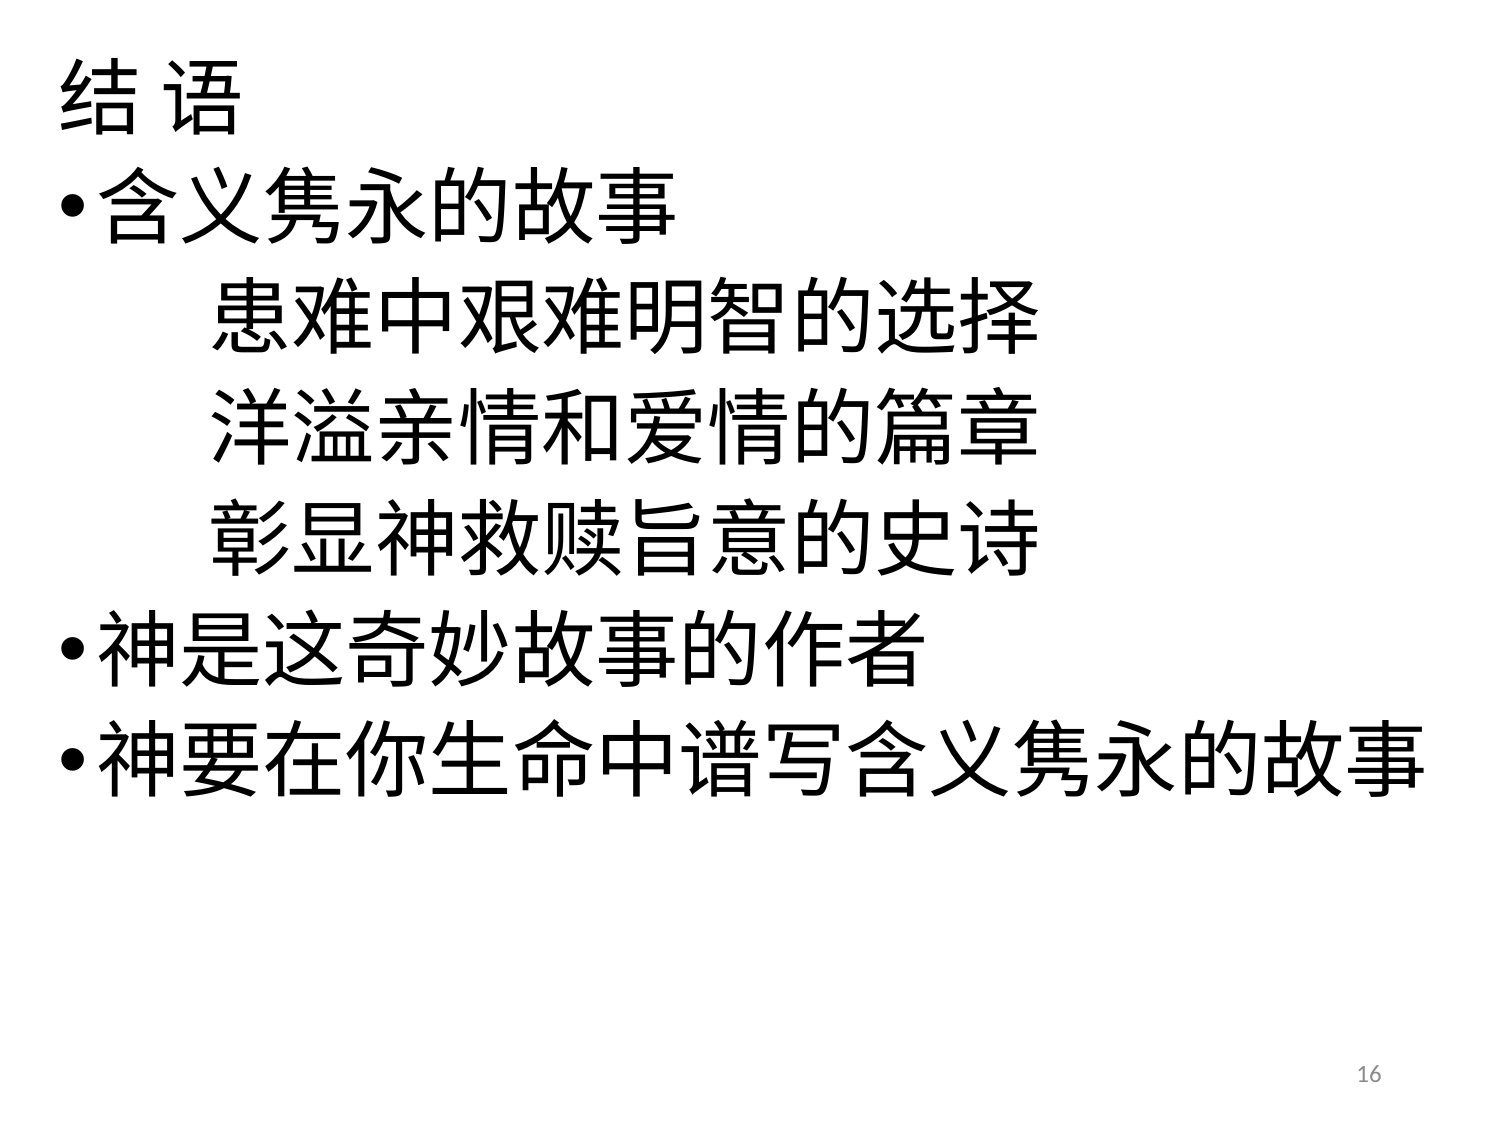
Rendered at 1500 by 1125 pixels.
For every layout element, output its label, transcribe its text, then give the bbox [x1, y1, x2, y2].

slide_number 16 [1059, 1042, 1397, 1103]
title 结 语 [43, 45, 1464, 157]
list 含义隽永的故事 患难中艰难明智的选择 洋溢亲情和爱情的篇章 彰显神救赎旨意的史诗 神是这奇妙故事的作者 神要在你生命中谱写含义隽永的故事 [43, 157, 1464, 1096]
